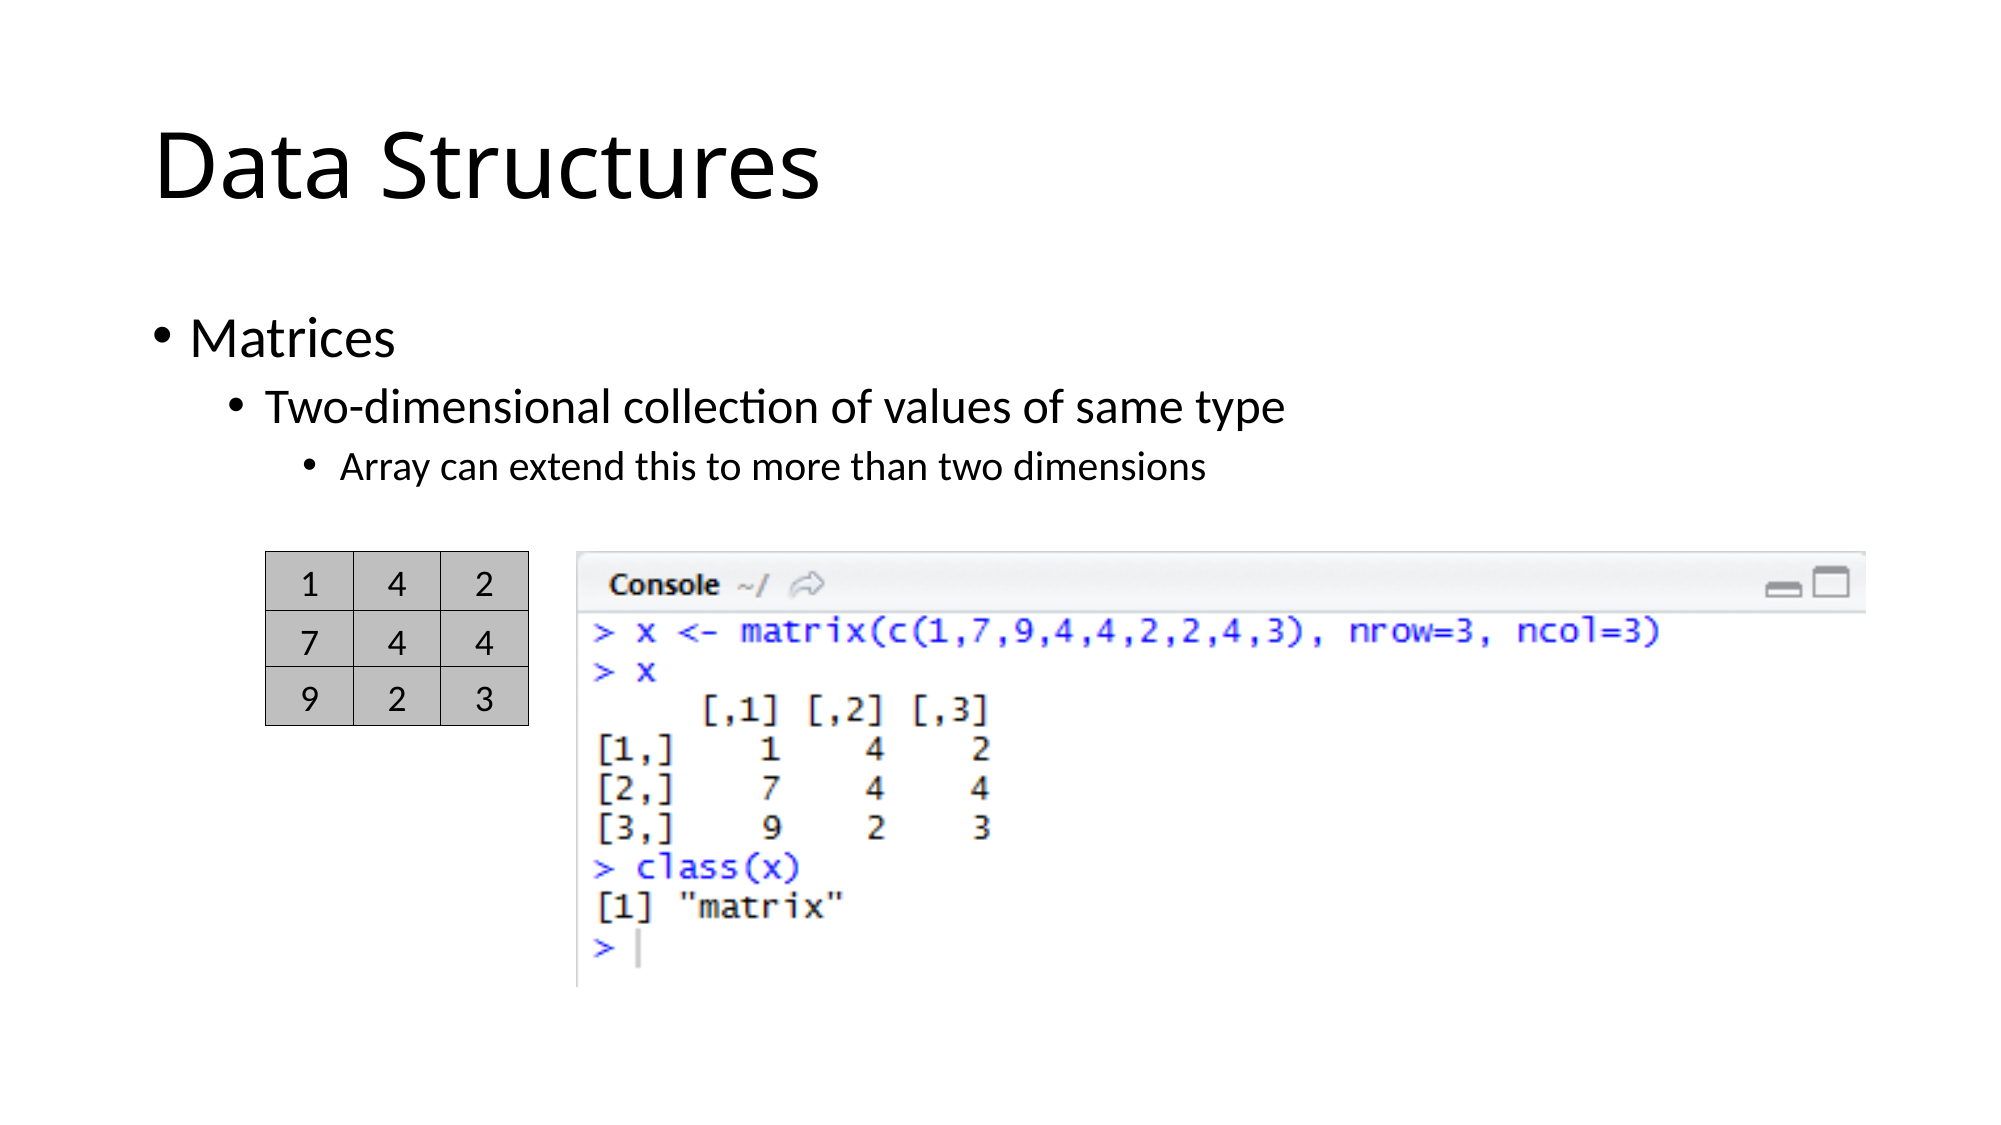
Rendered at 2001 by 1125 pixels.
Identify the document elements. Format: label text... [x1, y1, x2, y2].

picture [576, 551, 1866, 987]
title Data Structures [137, 59, 1863, 278]
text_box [265, 551, 529, 727]
list Matrices Two-dimensional collection of values of same type Array can extend this to more than two dimensions [137, 299, 1863, 1014]
